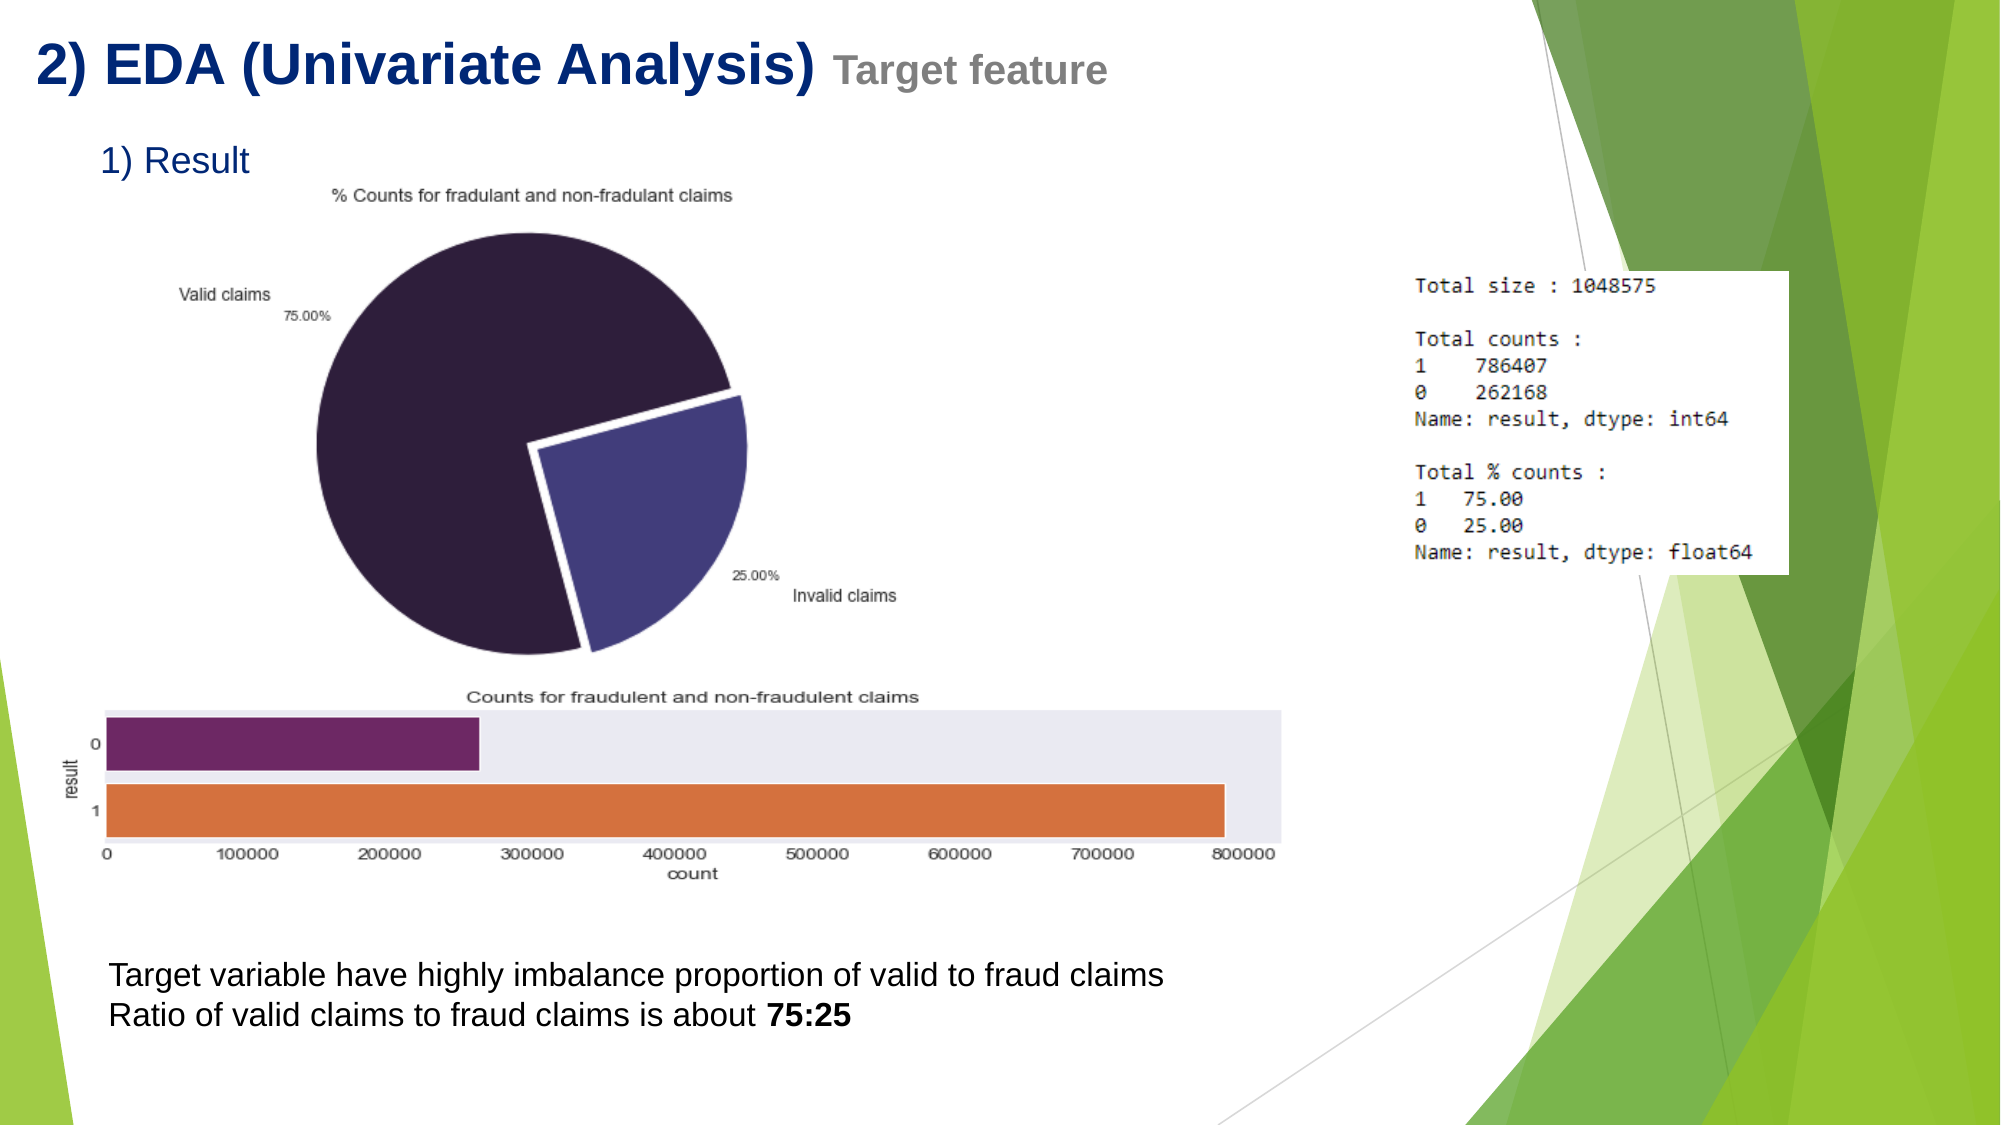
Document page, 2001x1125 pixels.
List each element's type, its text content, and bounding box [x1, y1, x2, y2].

text_box Target variable have highly imbalance proportion of valid to fraud claims Ratio of valid claims to fraud claims is about 75:25 [93, 945, 1486, 1041]
picture [164, 178, 929, 668]
picture [55, 688, 1294, 884]
text_box 2) EDA (Univariate Analysis) Target feature [21, 19, 1593, 105]
picture [1397, 271, 1789, 576]
text_box 1) Result [85, 128, 559, 189]
